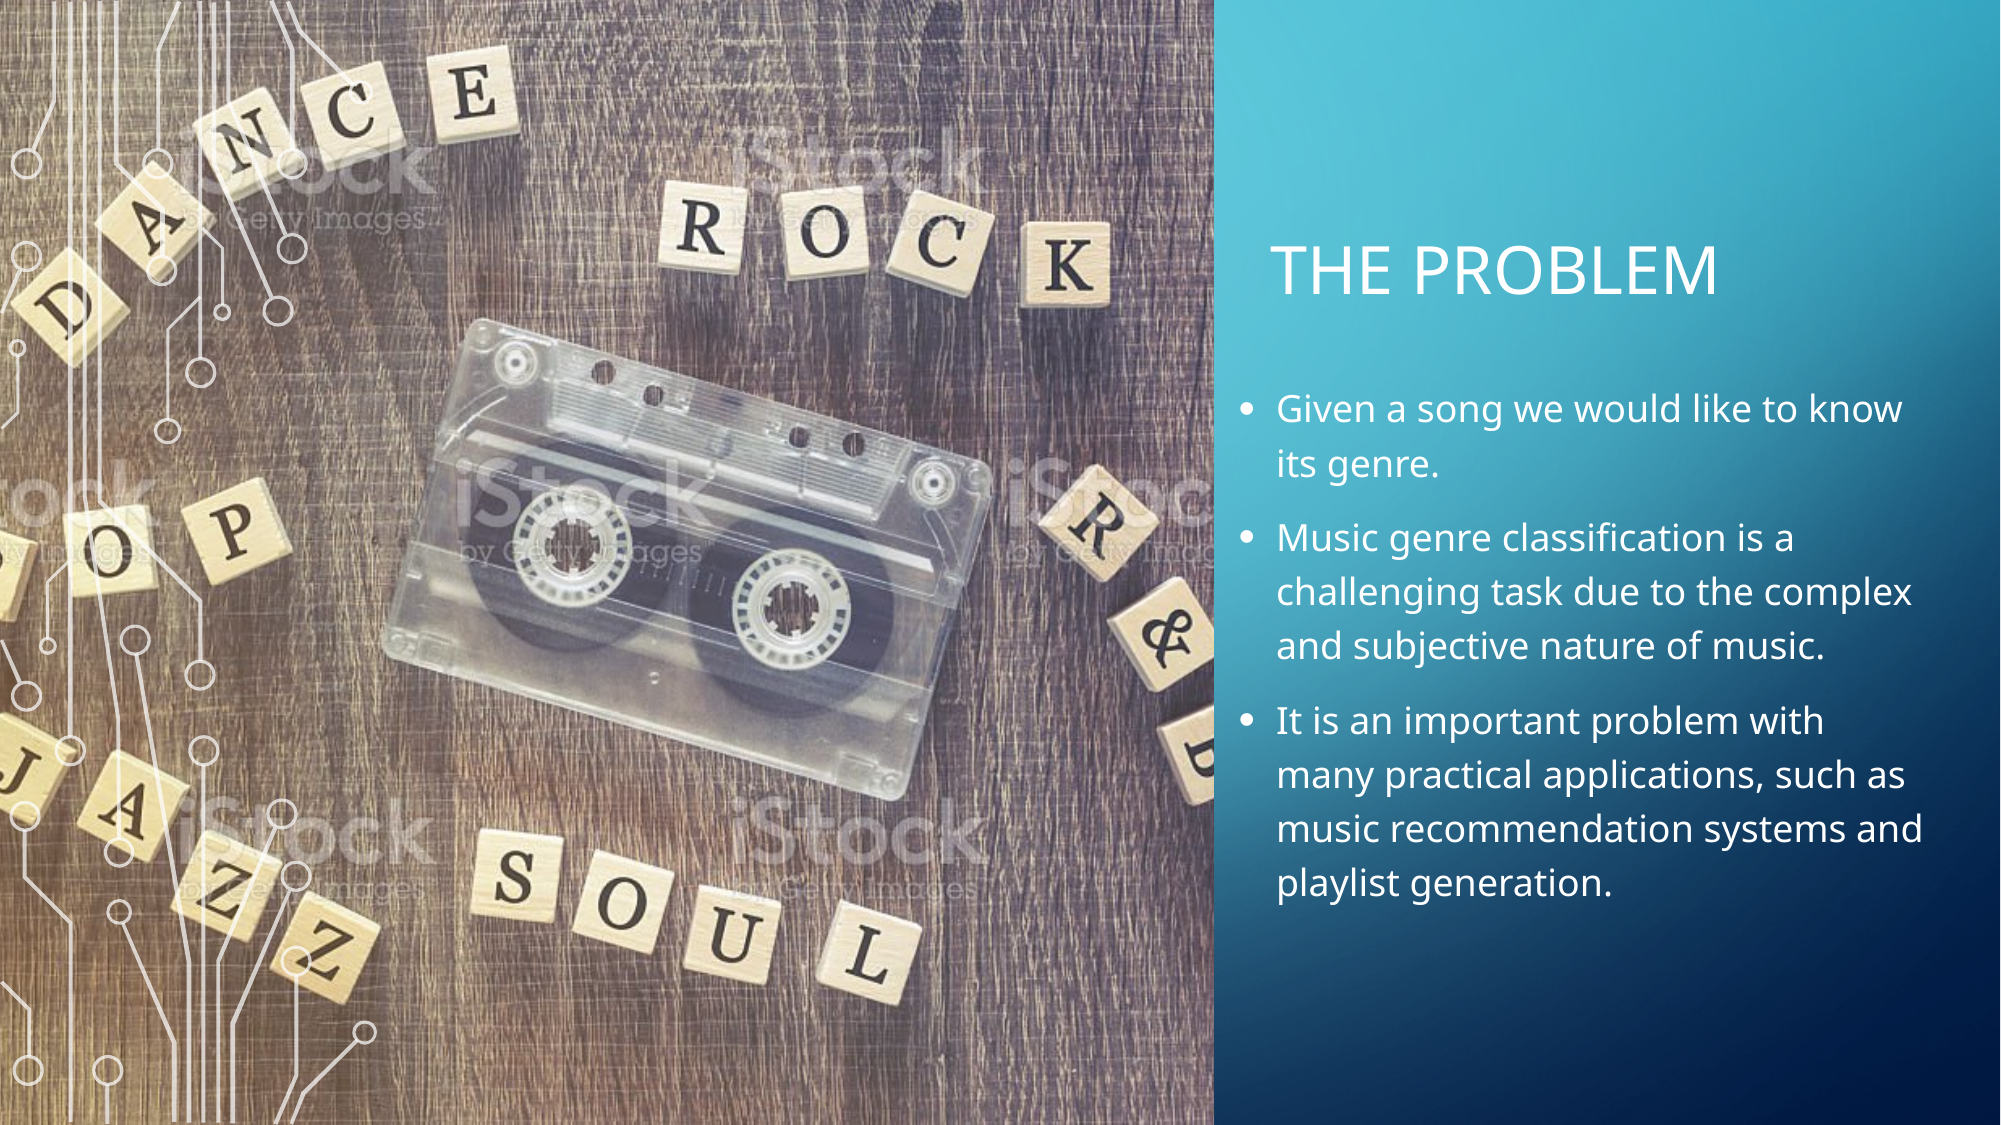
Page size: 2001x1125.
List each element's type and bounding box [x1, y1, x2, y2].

picture [379, 0, 1215, 1125]
text_box [0, 0, 379, 1125]
text_box [1215, 0, 2000, 1125]
